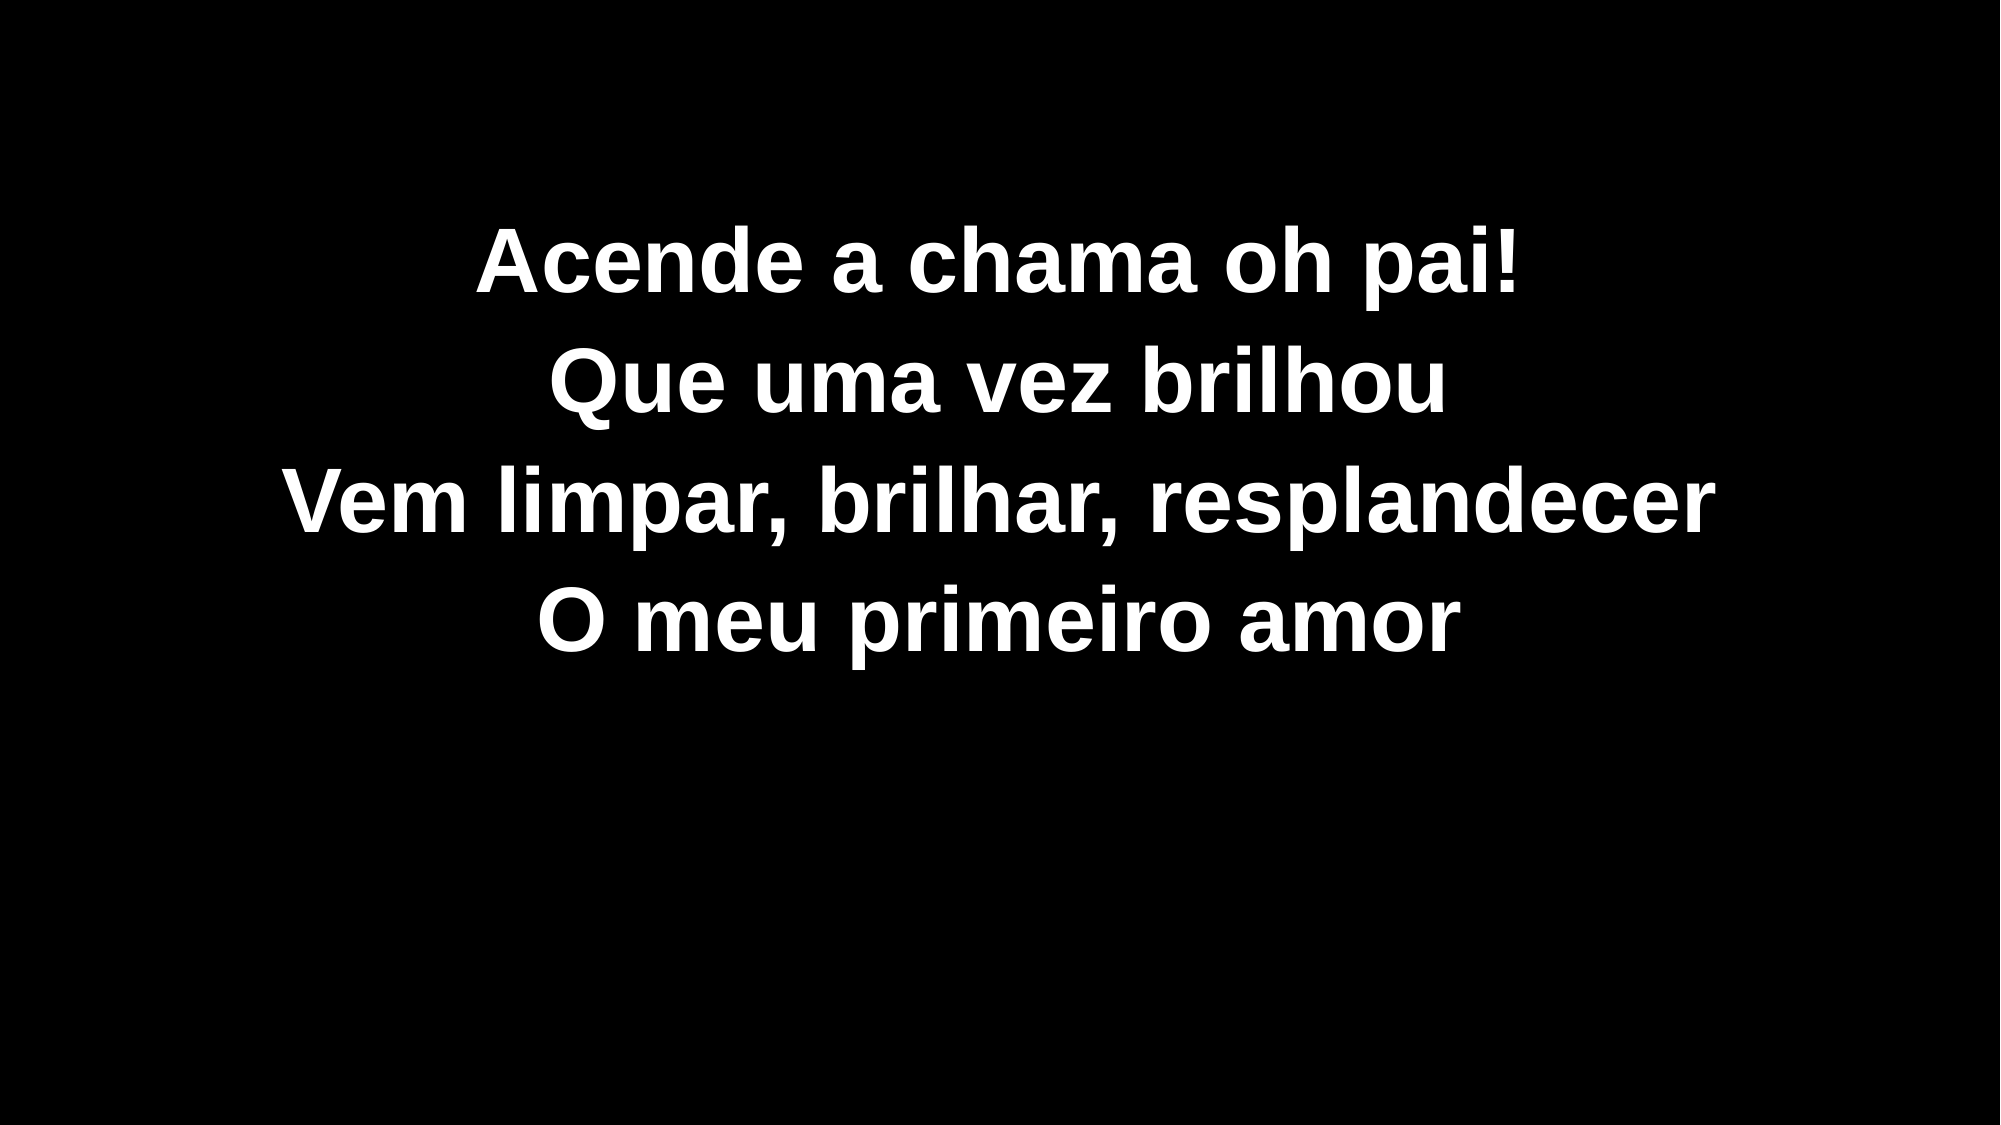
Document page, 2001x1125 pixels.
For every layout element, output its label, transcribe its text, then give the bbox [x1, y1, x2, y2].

list Acende a chama oh pai! Que uma vez brilhou Vem limpar, brilhar, resplandecer O meu primeiro amor [137, 205, 1863, 920]
